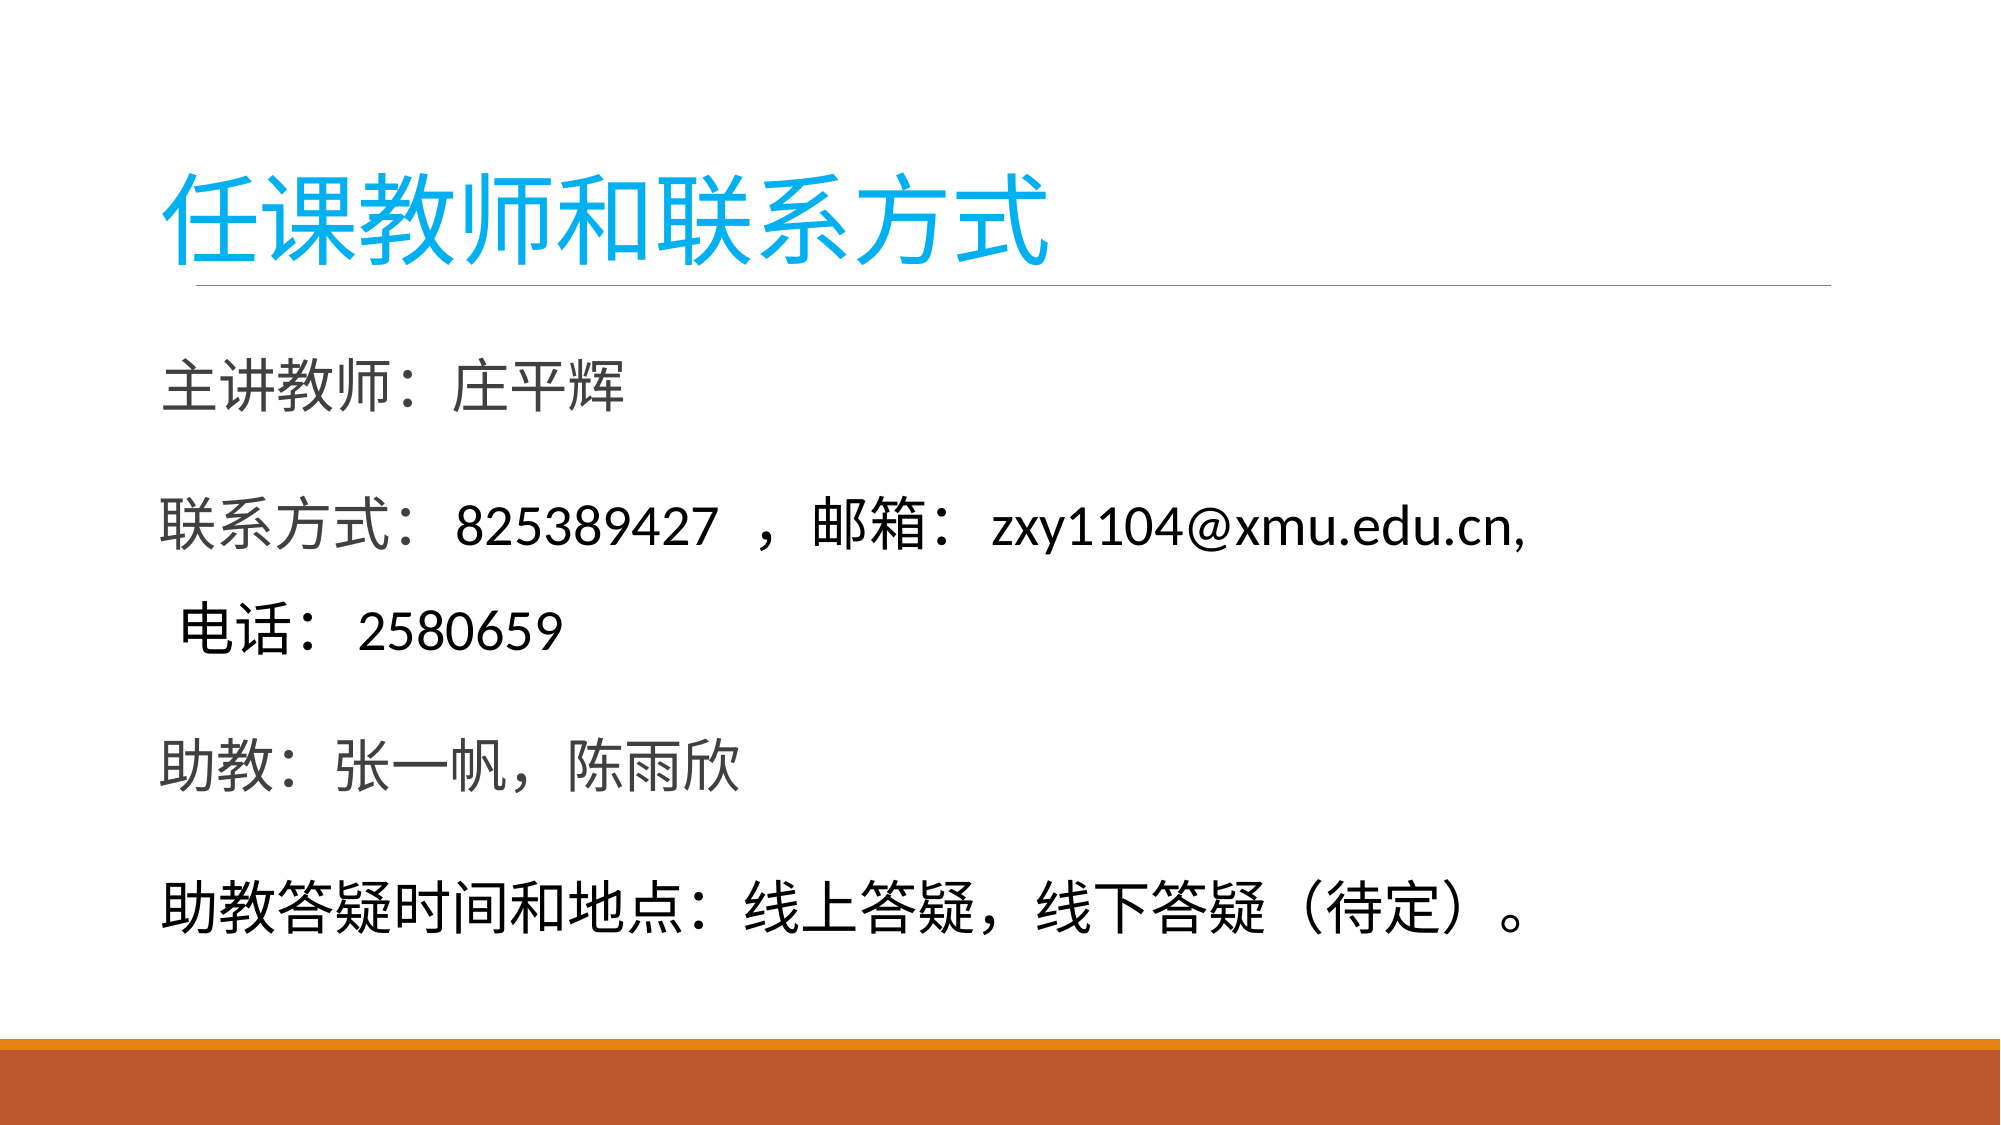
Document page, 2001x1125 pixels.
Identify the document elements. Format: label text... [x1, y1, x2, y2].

title 任课教师和联系方式 [145, 47, 1796, 285]
text_box 助教：张一帆，陈雨欣 [158, 687, 1884, 835]
list 主讲教师：庄平辉 [145, 307, 1871, 455]
text_box 联系方式：825389427 ，邮箱：zxy1104@xmu.edu.cn, 电话：2580659 [158, 444, 1884, 673]
text_box 助教答疑时间和地点：线上答疑，线下答疑（待定）。 [145, 814, 2000, 1023]
